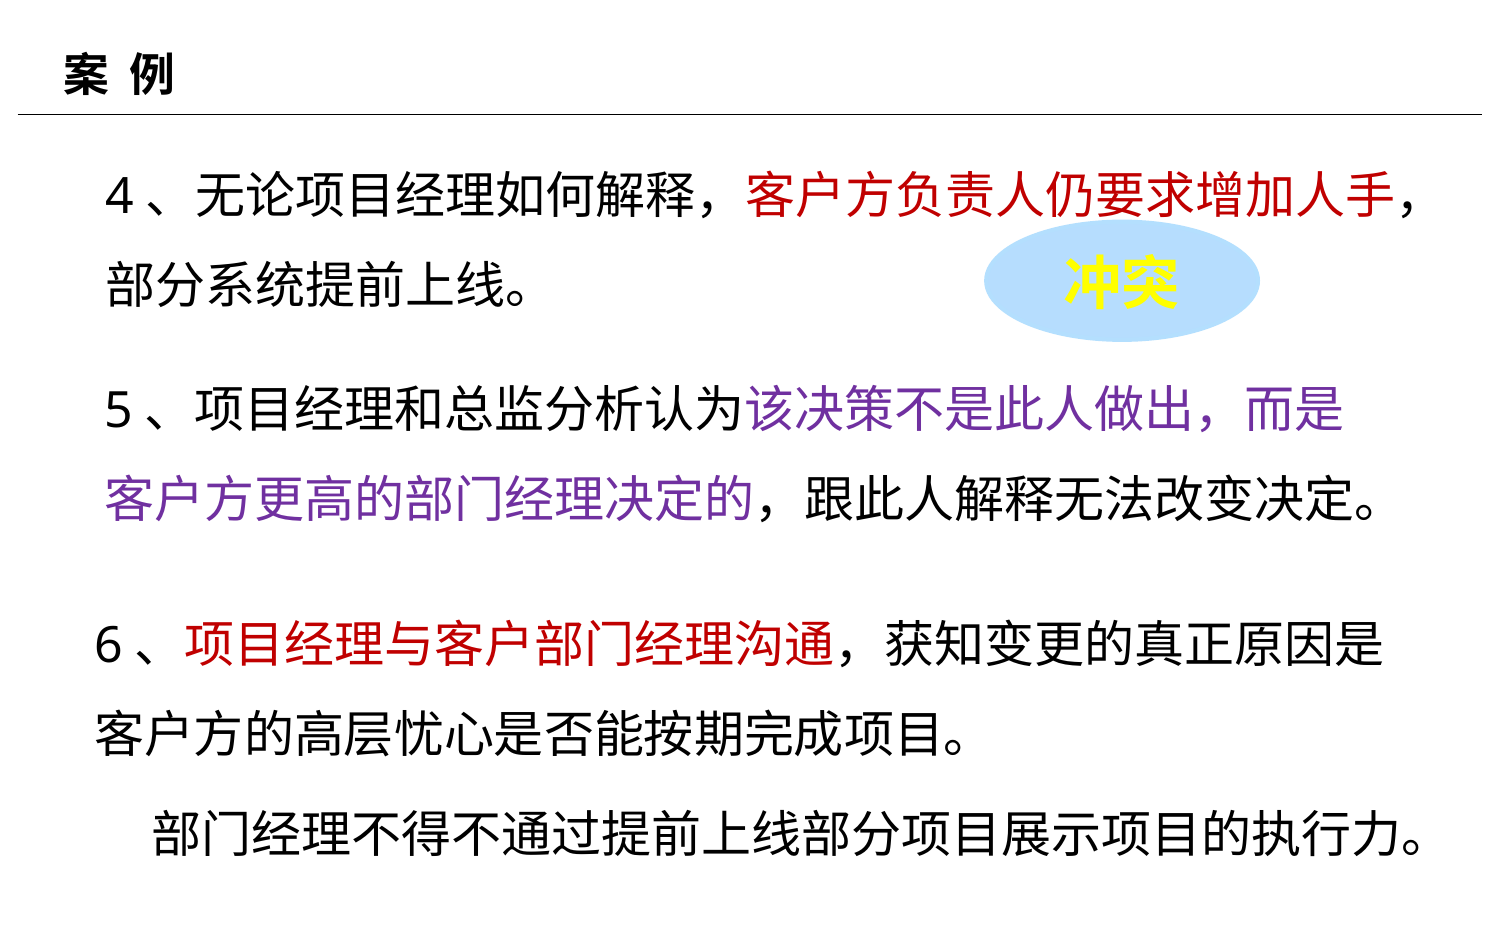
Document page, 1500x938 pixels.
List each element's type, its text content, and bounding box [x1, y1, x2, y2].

text_box 5、项目经理和总监分析认为该决策不是此人做出，而是客户方更高的部门经理决定的，跟此人解释无法改变决定。 [89, 339, 1409, 541]
text_box 6、项目经理与客户部门经理沟通，获知变更的真正原因是客户方的高层忧心是否能按期完成项目。 部门经理不得不通过提前上线部分项目展示项目的执行力。 [79, 575, 1425, 776]
text_box 冲突 [984, 219, 1261, 342]
title 案 例 [48, 19, 1005, 127]
text_box 4、无论项目经理如何解释，客户方负责人仍要求增加人手，部分系统提前上线。 [90, 126, 1414, 327]
